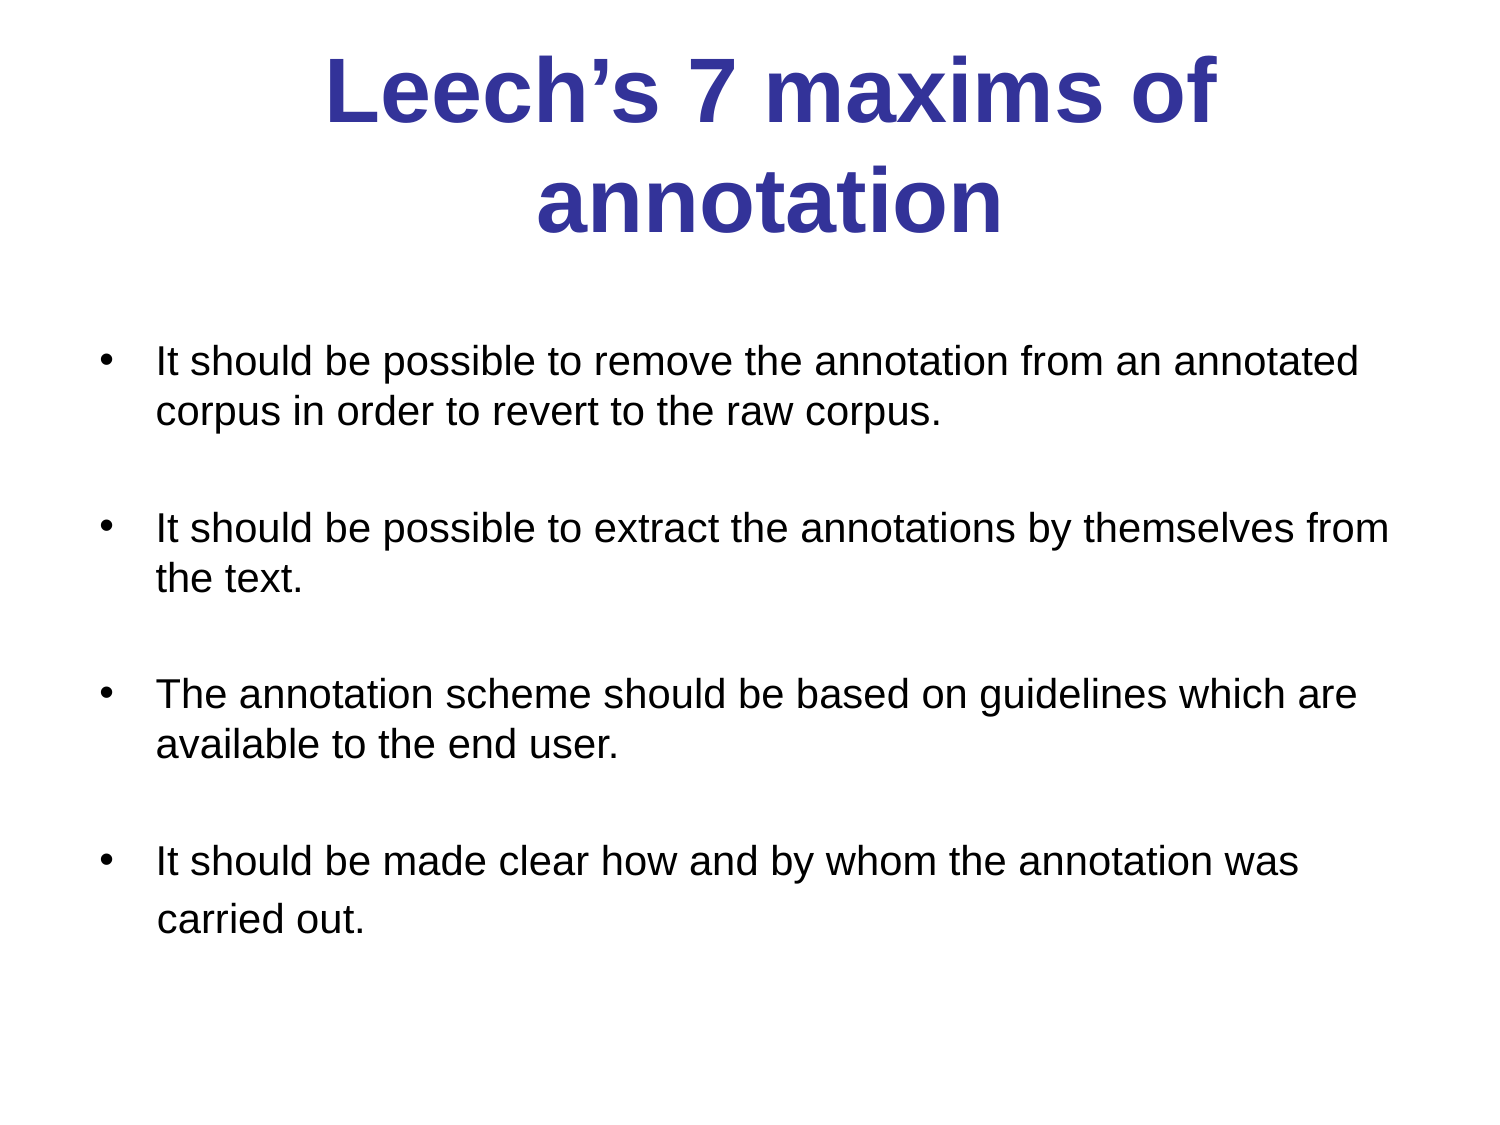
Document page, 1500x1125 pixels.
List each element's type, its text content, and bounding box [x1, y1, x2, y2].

title Leech’s 7 maxims of annotation [76, 101, 1466, 290]
list It should be possible to remove the annotation from an annotated corpus in order to revert to the raw corpus. It should be possible to extract the annotations by themselves from the text. The annotation scheme should be based on guidelines which are available to the end user. It should be made clear how and by whom the annotation was carried out. [75, 326, 1425, 1069]
